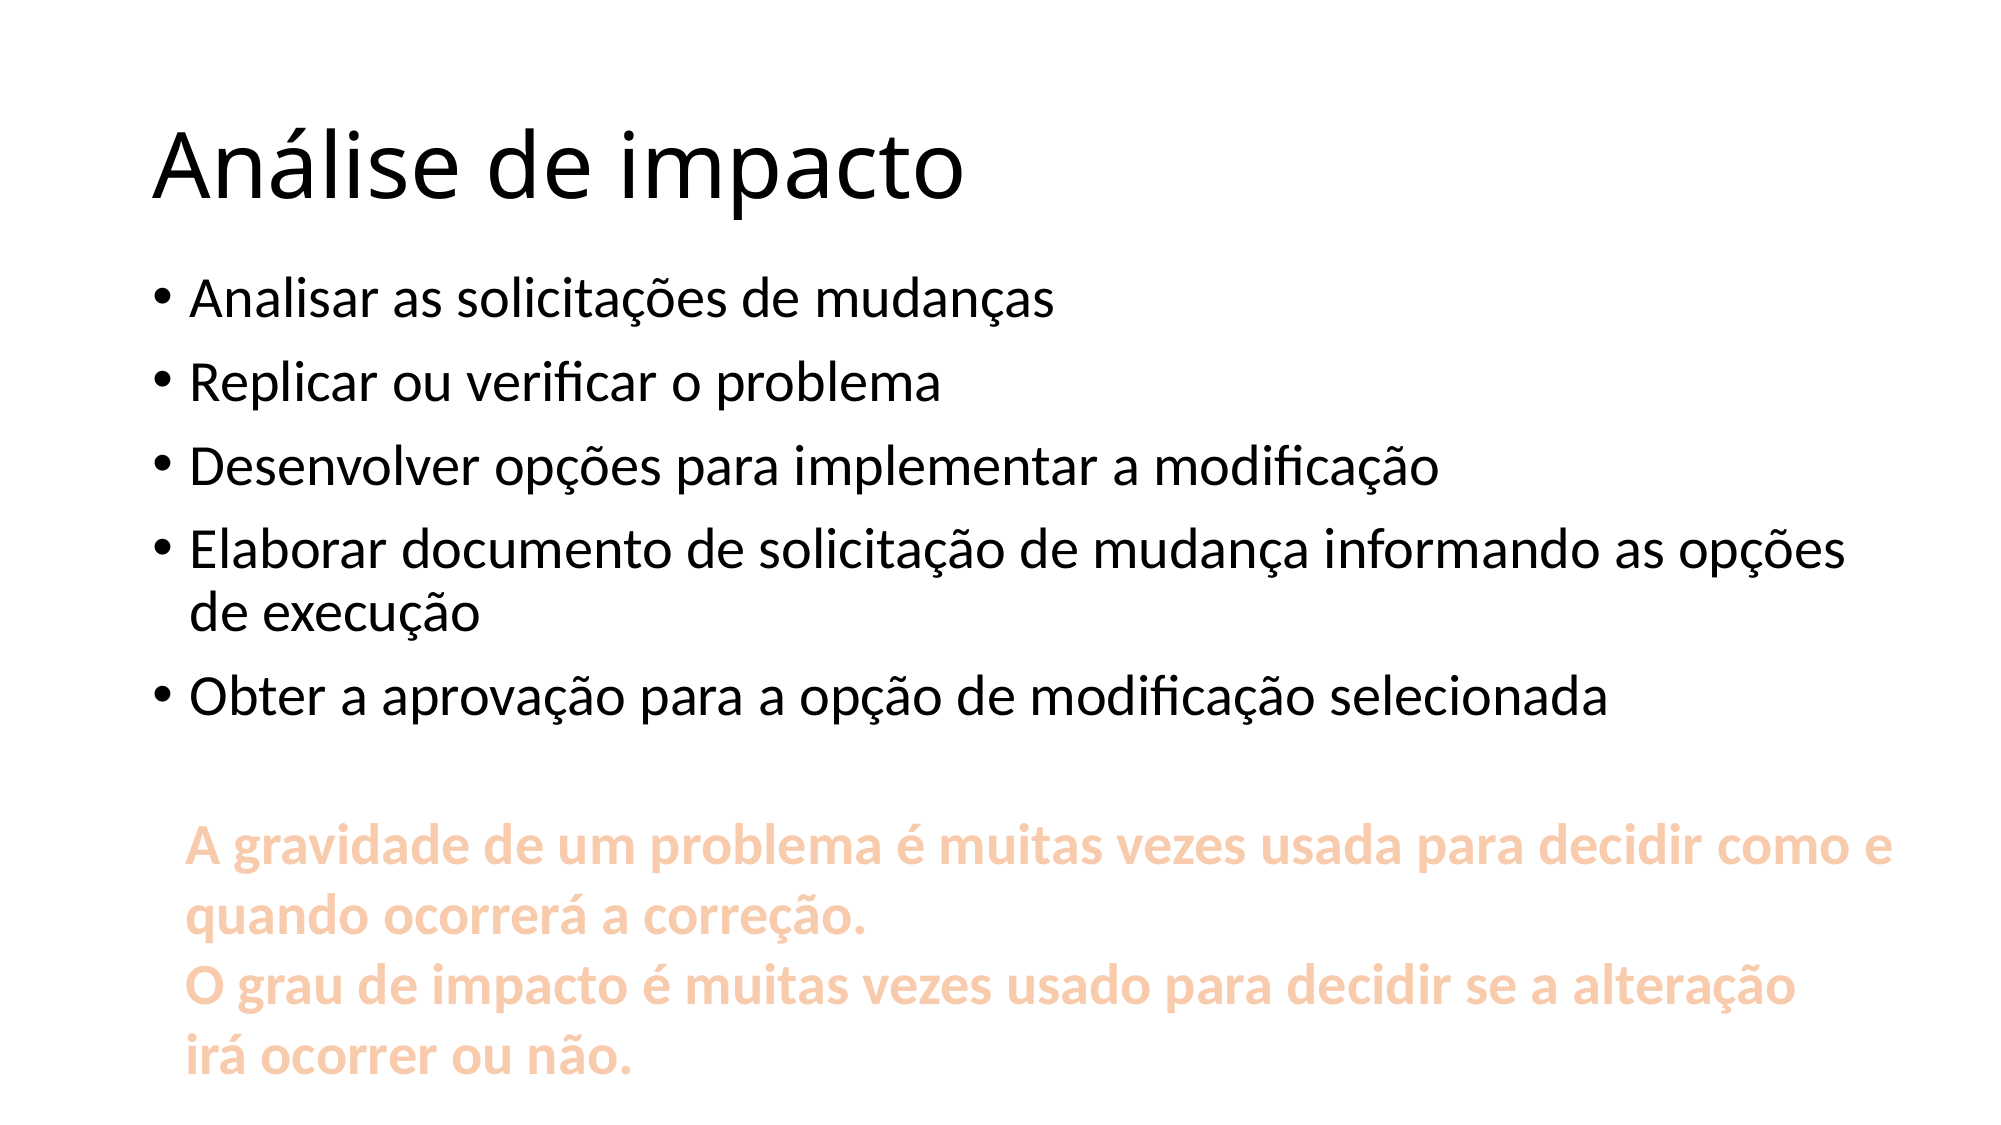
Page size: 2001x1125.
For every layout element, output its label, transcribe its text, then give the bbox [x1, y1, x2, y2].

text_box A gravidade de um problema é muitas vezes usada para decidir como e quando ocorrerá a correção. O grau de impacto é muitas vezes usado para decidir se a alteração irá ocorrer ou não. [170, 799, 1923, 1094]
title Análise de impacto [137, 59, 1863, 259]
list Analisar as solicitações de mudanças Replicar ou verificar o problema Desenvolver opções para implementar a modificação Elaborar documento de solicitação de mudança informando as opções de execução Obter a aprovação para a opção de modificação selecionada [137, 259, 1863, 1014]
